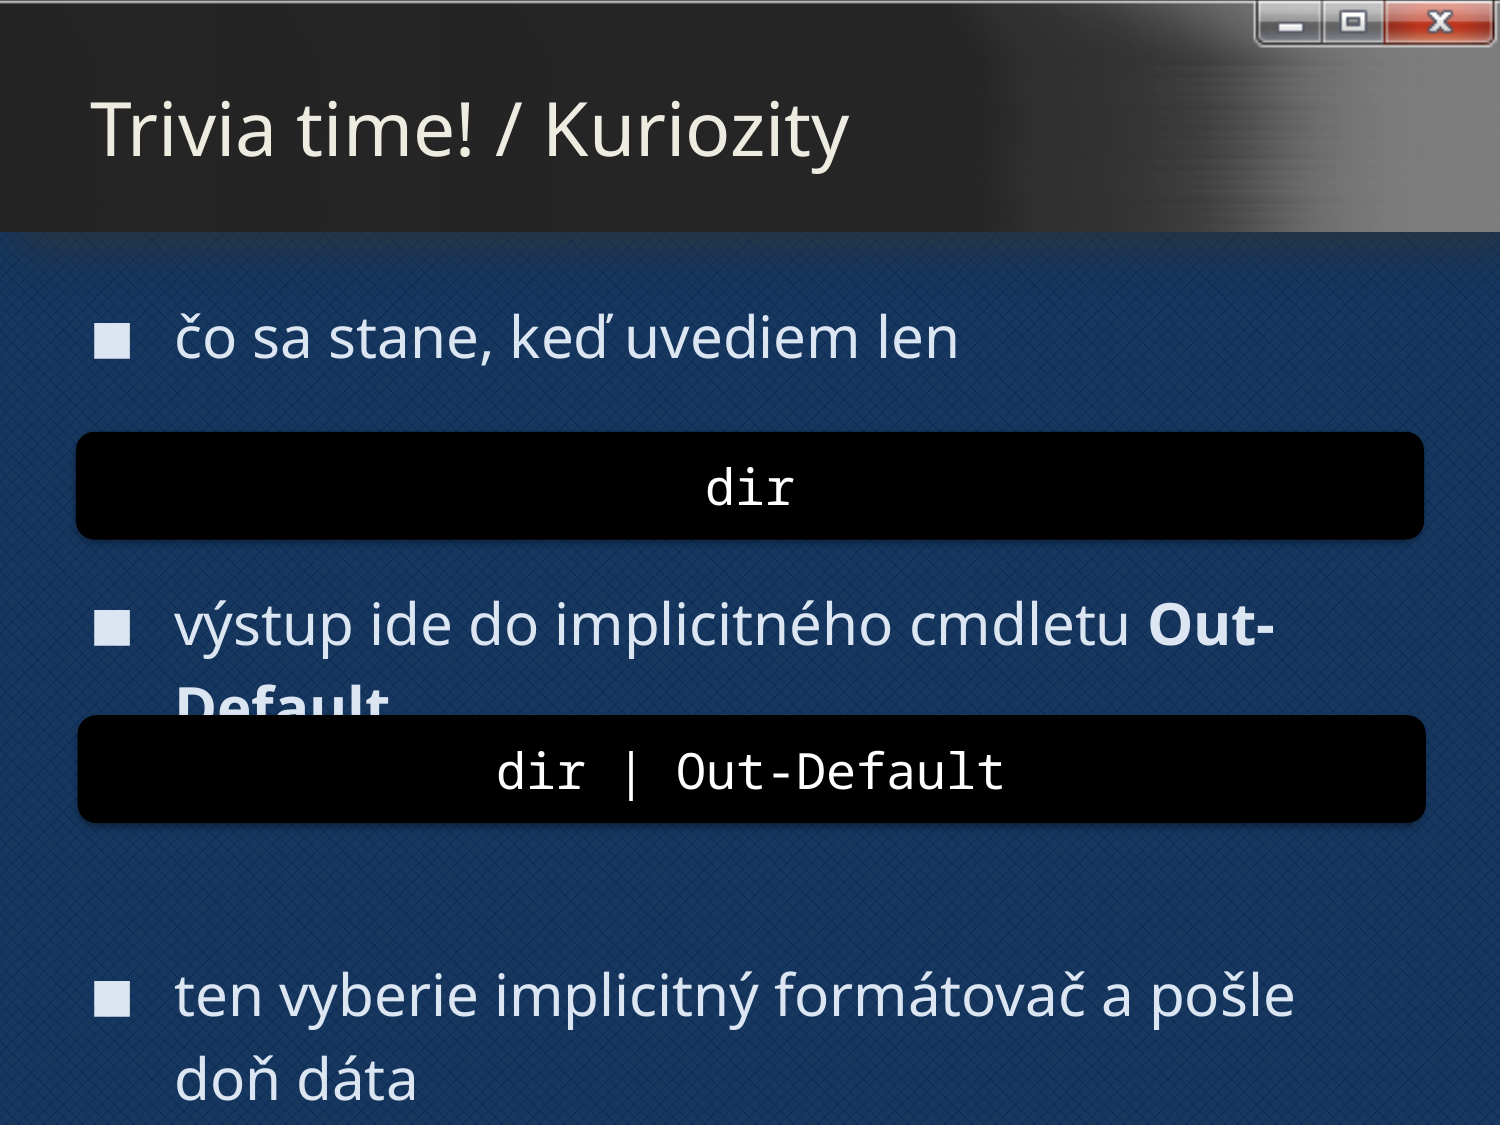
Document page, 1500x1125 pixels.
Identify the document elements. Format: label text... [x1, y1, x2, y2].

picture [0, 0, 1500, 232]
list čo sa stane, keď uvediem len výstup ide do implicitného cmdletu Out-Default ten vyberie implicitný formátovač a pošle doň dáta [75, 278, 1425, 444]
list čo sa stane, keď uvediem len výstup ide do implicitného cmdletu Out-Default ten vyberie implicitný formátovač a pošle doň dáta [75, 818, 1425, 1005]
title Trivia time! / Kuriozity [75, 45, 1425, 209]
text_box dir | Out-Default [77, 715, 1426, 824]
text_box dir [75, 431, 1425, 540]
list čo sa stane, keď uvediem len výstup ide do implicitného cmdletu Out-Default ten vyberie implicitný formátovač a pošle doň dáta [75, 534, 1425, 727]
